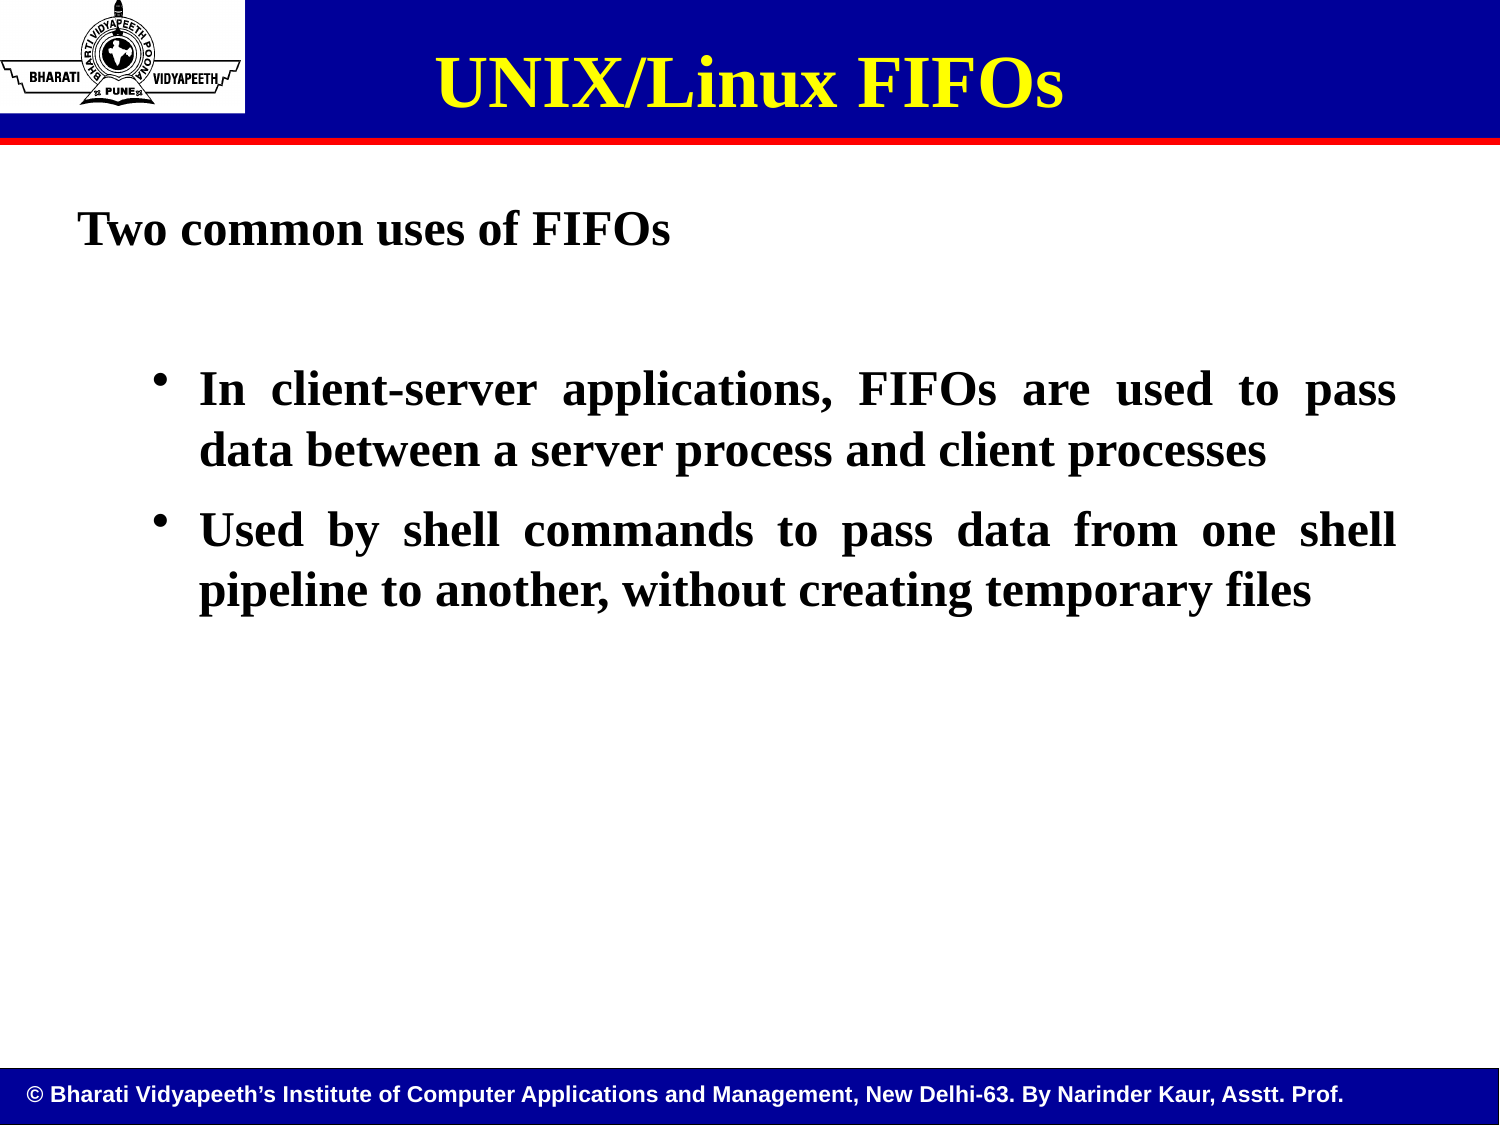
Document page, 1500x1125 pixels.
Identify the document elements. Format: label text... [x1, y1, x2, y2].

picture [0, 0, 241, 106]
title UNIX/Linux FIFOs [75, 24, 1425, 125]
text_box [62, 187, 1463, 1101]
